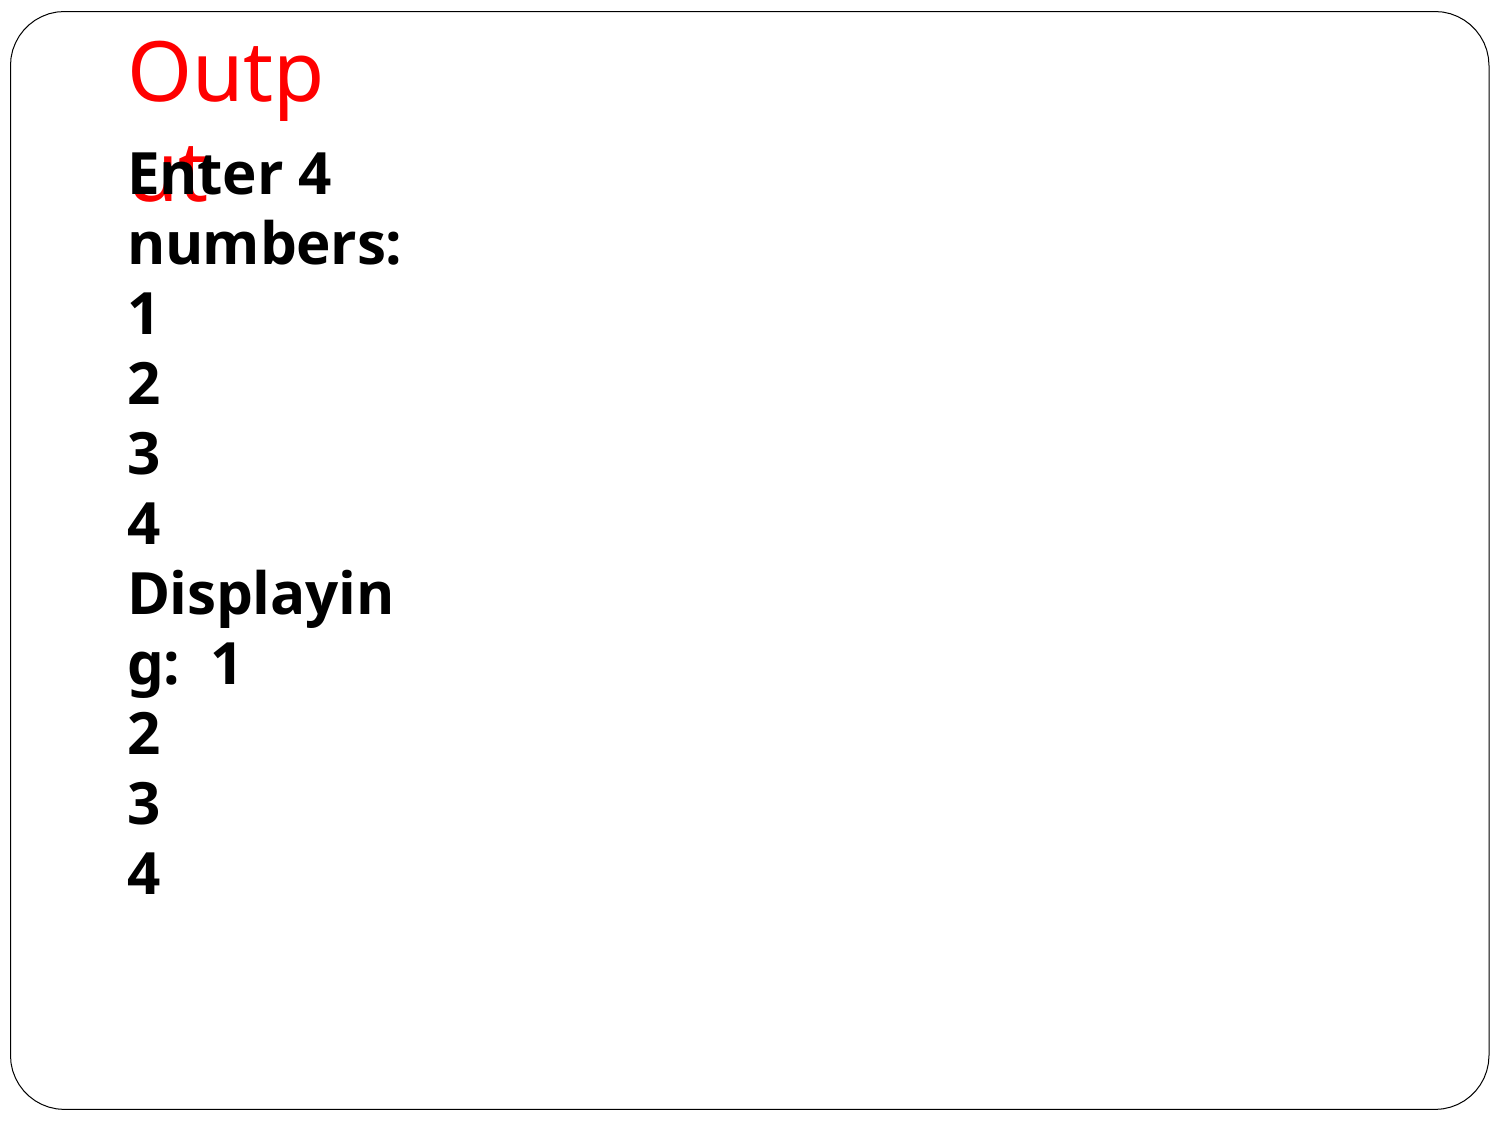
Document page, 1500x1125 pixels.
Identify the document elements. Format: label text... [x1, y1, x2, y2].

title Output [125, 16, 369, 134]
text_box Enter 4 numbers: 1 2 3 4 Displaying: 1 2 3 4 [125, 134, 548, 907]
